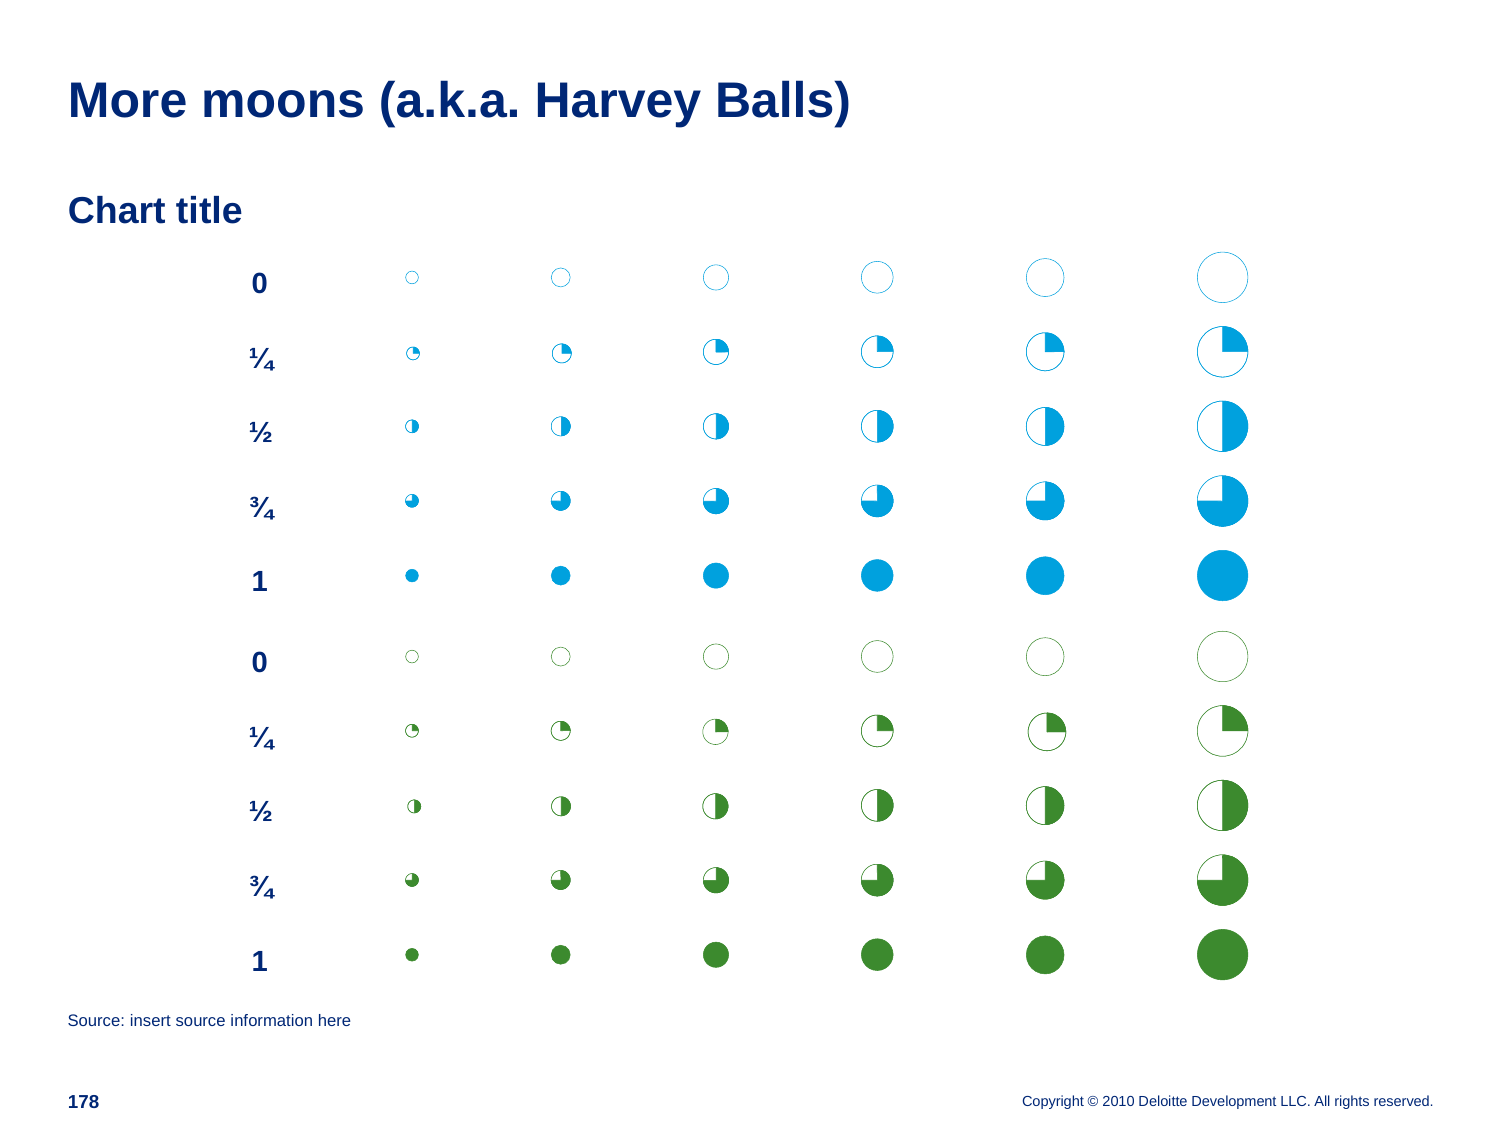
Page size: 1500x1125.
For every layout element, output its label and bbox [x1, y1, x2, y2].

text_box [703, 488, 729, 514]
text_box [1027, 712, 1067, 751]
text_box [1026, 407, 1065, 446]
text_box [405, 494, 419, 508]
text_box [861, 714, 894, 748]
text_box [1026, 637, 1065, 676]
text_box [1197, 854, 1249, 906]
text_box [861, 410, 894, 443]
text_box [1026, 332, 1065, 372]
text_box [1026, 481, 1065, 521]
text_box [702, 718, 729, 745]
text_box [861, 789, 894, 822]
text_box [405, 420, 419, 433]
text_box [551, 796, 571, 817]
text_box [703, 339, 729, 365]
text_box [248, 413, 273, 449]
text_box [1026, 786, 1065, 825]
text_box [1197, 475, 1249, 527]
text_box [551, 945, 571, 965]
text_box [1197, 326, 1249, 378]
text_box [405, 948, 419, 962]
text_box [248, 867, 273, 903]
text_box [552, 343, 572, 364]
text_box [861, 559, 894, 592]
text_box [861, 938, 894, 971]
text_box [551, 566, 571, 586]
text_box [702, 793, 729, 820]
text_box [1197, 252, 1248, 303]
text_box [1197, 631, 1248, 682]
text_box [1026, 860, 1065, 900]
text_box [407, 799, 421, 814]
text_box [405, 724, 419, 738]
text_box [251, 643, 268, 679]
text_box [703, 942, 729, 968]
text_box [703, 413, 729, 440]
text_box [405, 873, 419, 887]
text_box [251, 264, 268, 300]
text_box [1026, 935, 1065, 974]
text_box [703, 562, 729, 589]
text_box [405, 650, 419, 663]
text_box [861, 640, 894, 673]
text_box [251, 562, 268, 598]
text_box [703, 867, 729, 894]
text_box [405, 271, 419, 284]
text_box [405, 569, 419, 582]
text_box [550, 870, 571, 890]
text_box [550, 416, 571, 437]
text_box [550, 491, 571, 511]
text_box [551, 647, 571, 667]
text_box [1026, 258, 1065, 297]
text_box [251, 941, 268, 977]
text_box [861, 261, 894, 294]
text_box [248, 792, 273, 828]
text_box [1197, 705, 1249, 757]
text_box [551, 267, 571, 287]
text_box [406, 346, 420, 361]
text_box [1197, 779, 1249, 831]
text_box [248, 338, 273, 374]
text_box [67, 185, 389, 231]
text_box [1026, 556, 1065, 595]
text_box [861, 864, 894, 897]
text_box [1197, 929, 1248, 980]
text_box [1197, 550, 1248, 601]
text_box [550, 721, 571, 741]
text_box [248, 487, 273, 523]
text_box [248, 718, 273, 754]
text_box [703, 264, 729, 291]
text_box [861, 335, 894, 368]
text_box [1197, 400, 1249, 452]
text_box [703, 643, 729, 670]
text_box [861, 484, 894, 518]
title [67, 73, 1435, 128]
text_box [67, 1009, 723, 1031]
